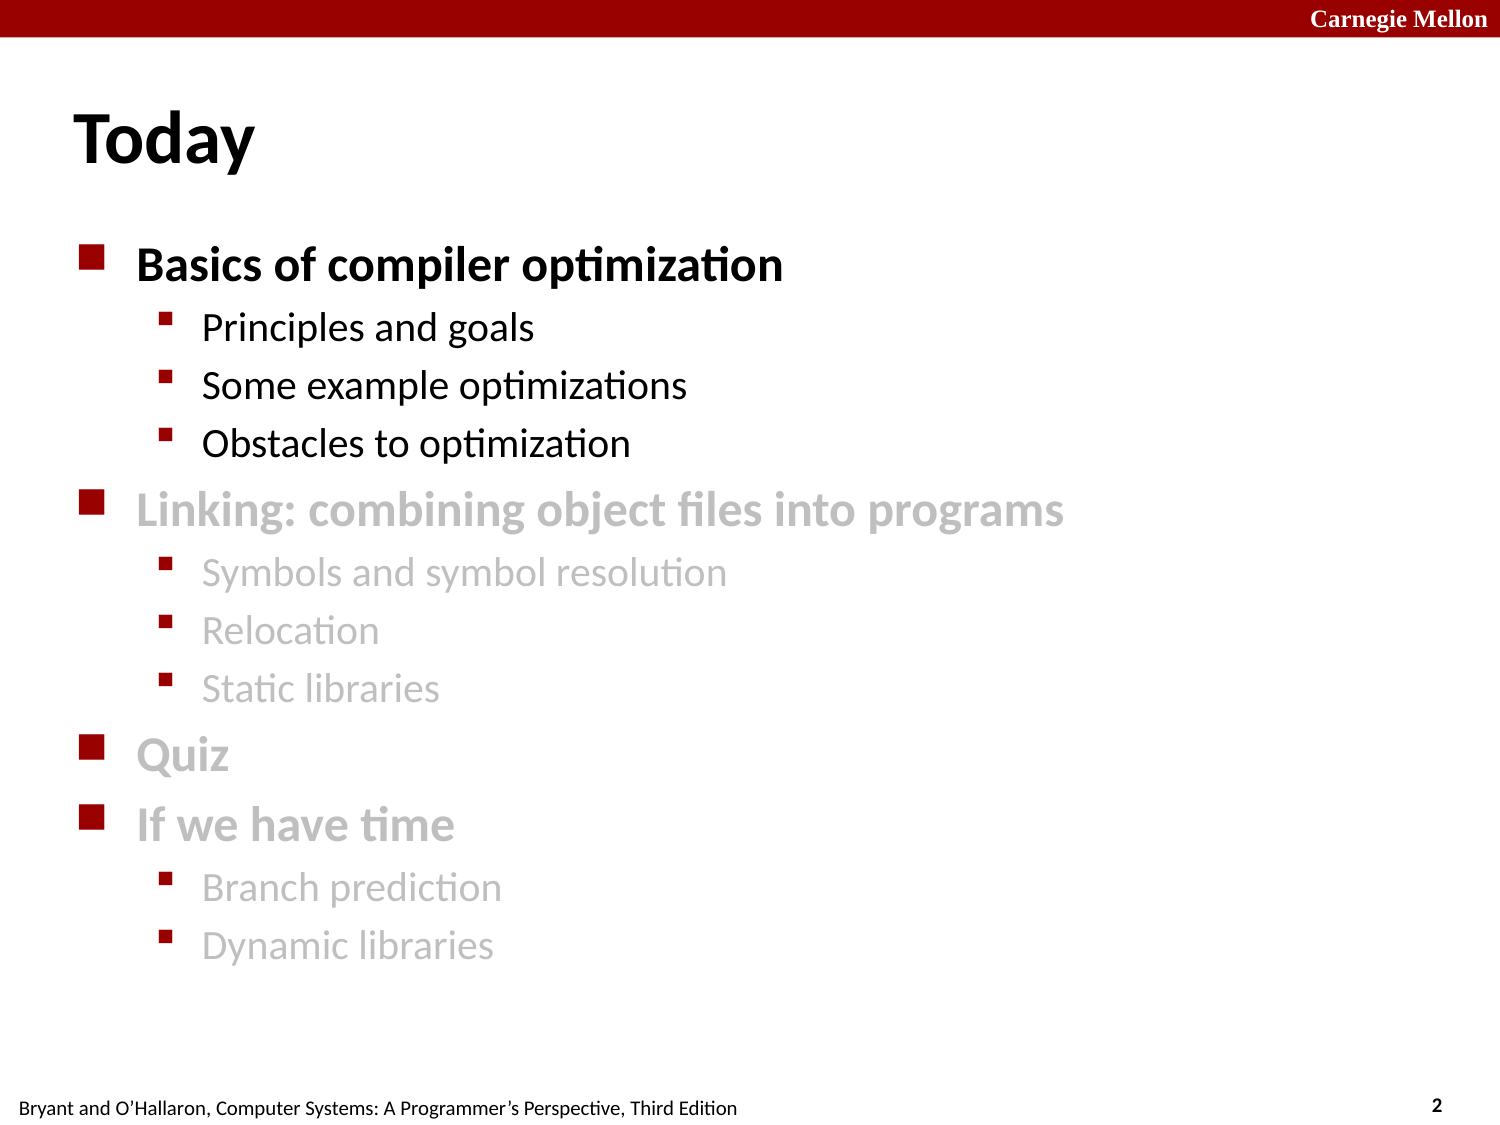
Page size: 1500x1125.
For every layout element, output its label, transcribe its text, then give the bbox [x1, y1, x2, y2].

list Basics of compiler optimization Principles and goals Some example optimizations Obstacles to optimization Linking: combining object files into programs Symbols and symbol resolution Relocation Static libraries Quiz If we have time Branch prediction Dynamic libraries [64, 223, 1361, 1040]
title Today [58, 71, 1305, 197]
